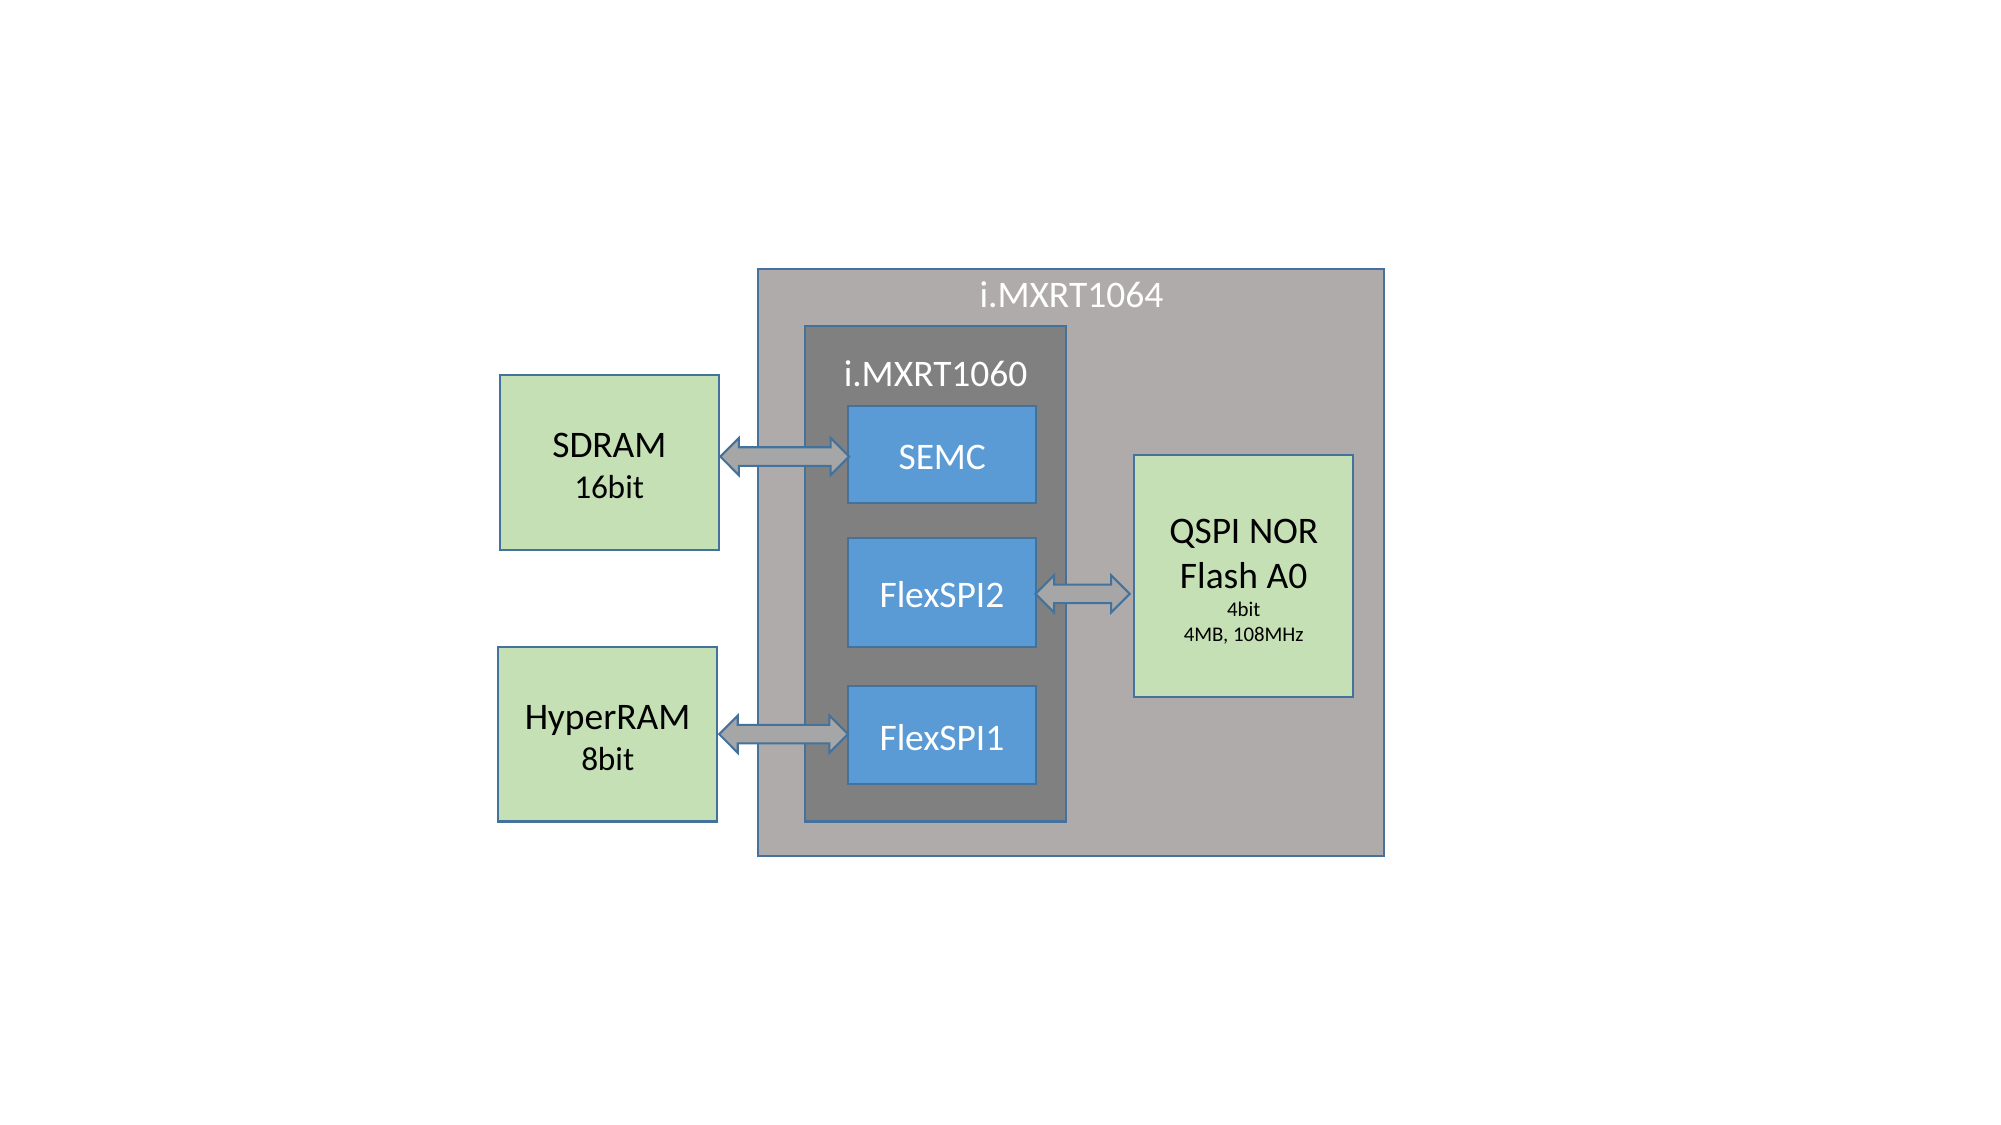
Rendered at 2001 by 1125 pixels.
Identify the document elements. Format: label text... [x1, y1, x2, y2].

text_box i.MXRT1060 [804, 325, 1067, 823]
text_box QSPI NOR Flash A0 4bit 4MB, 108MHz [1133, 454, 1354, 698]
text_box HyperRAM 8bit [497, 646, 718, 823]
text_box [1031, 513, 1268, 554]
text_box [1034, 572, 1132, 615]
text_box FlexSPI2 [847, 537, 1037, 648]
text_box [717, 713, 850, 756]
text_box [718, 435, 851, 478]
text_box SDRAM 16bit [499, 374, 720, 551]
text_box FlexSPI1 [847, 685, 1037, 785]
text_box SEMC [847, 405, 1037, 504]
text_box i.MXRT1064 [757, 268, 1385, 857]
